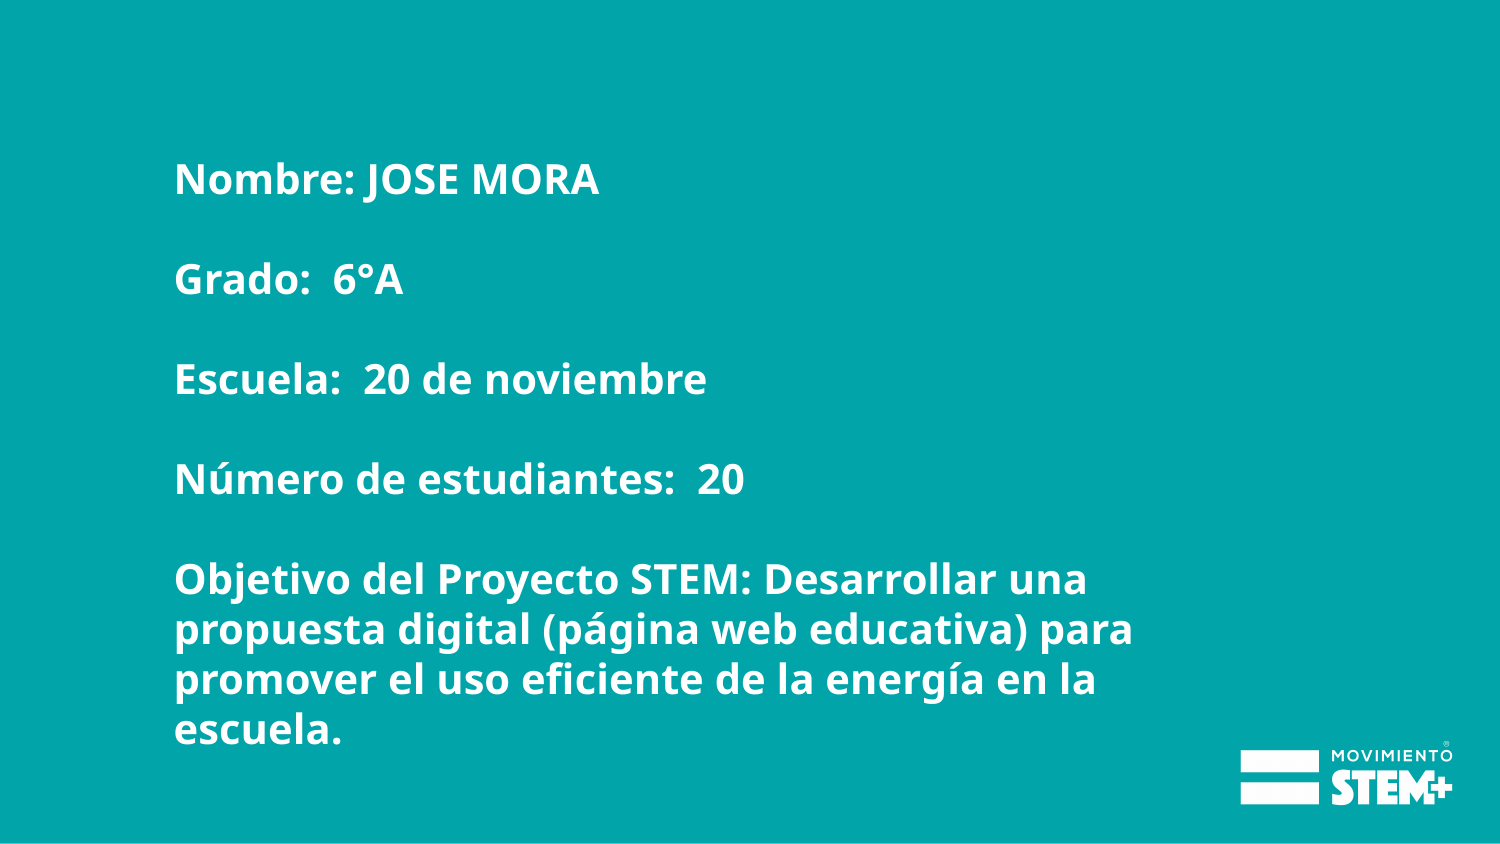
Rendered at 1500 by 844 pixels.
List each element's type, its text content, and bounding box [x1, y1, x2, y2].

picture [1236, 740, 1455, 806]
text_box Nombre: JOSE MORA Grado: 6°A Escuela: 20 de noviembre Número de estudiantes: 20 Objetivo del Proyecto STEM: Desarrollar una propuesta digital (página web educativa) para promover el uso eficiente de la energía en la escuela. [158, 137, 1290, 678]
